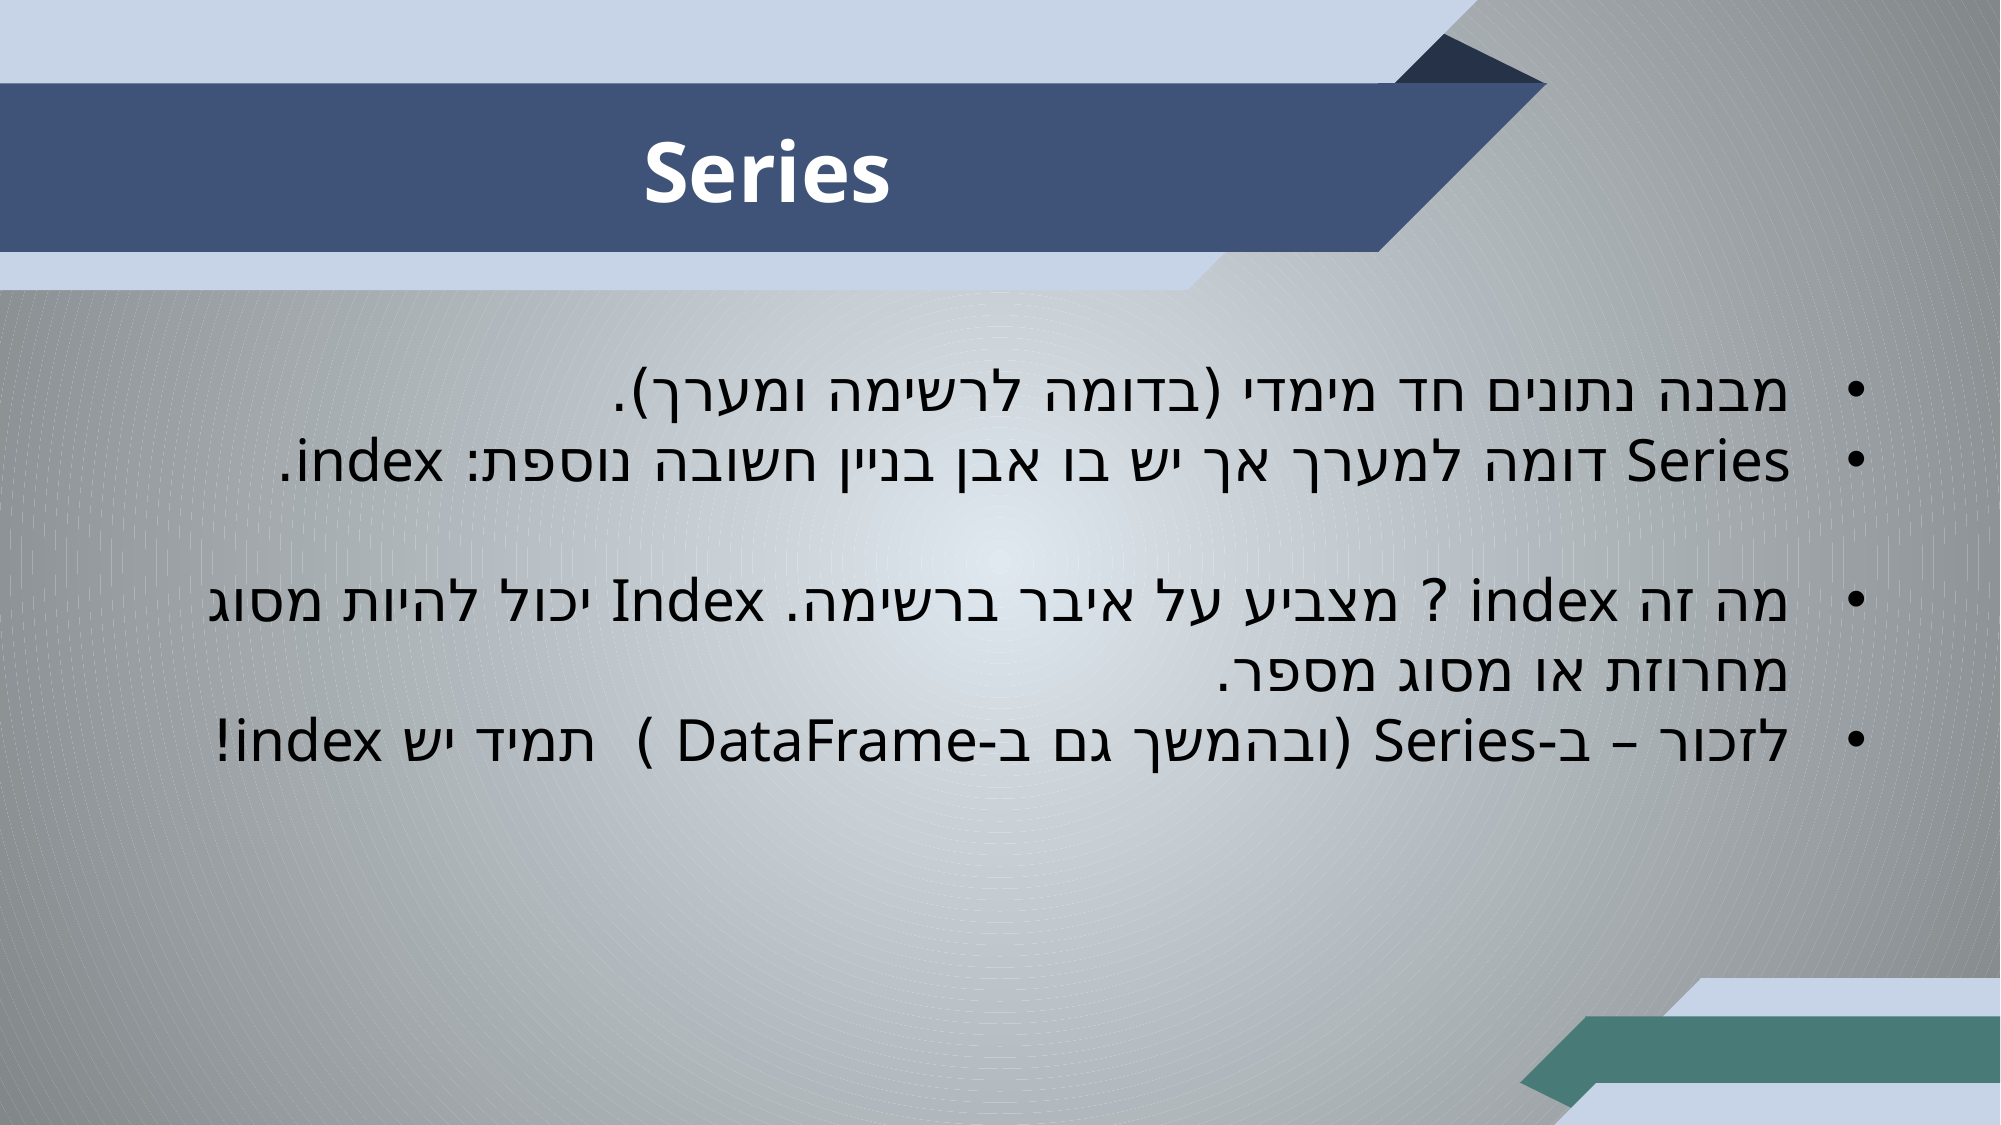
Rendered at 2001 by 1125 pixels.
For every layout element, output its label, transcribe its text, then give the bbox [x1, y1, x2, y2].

text_box מבנה נתונים חד מימדי (בדומה לרשימה ומערך). Series דומה למערך אך יש בו אבן בניין חשובה נוספת: index. מה זה index ? מצביע על איבר ברשימה. Index יכול להיות מסוג מחרוזת או מסוג מספר. לזכור – ב-Series (ובהמשך גם ב-DataFrame ) תמיד יש index! [110, 345, 1882, 991]
title Series [72, 85, 1463, 254]
